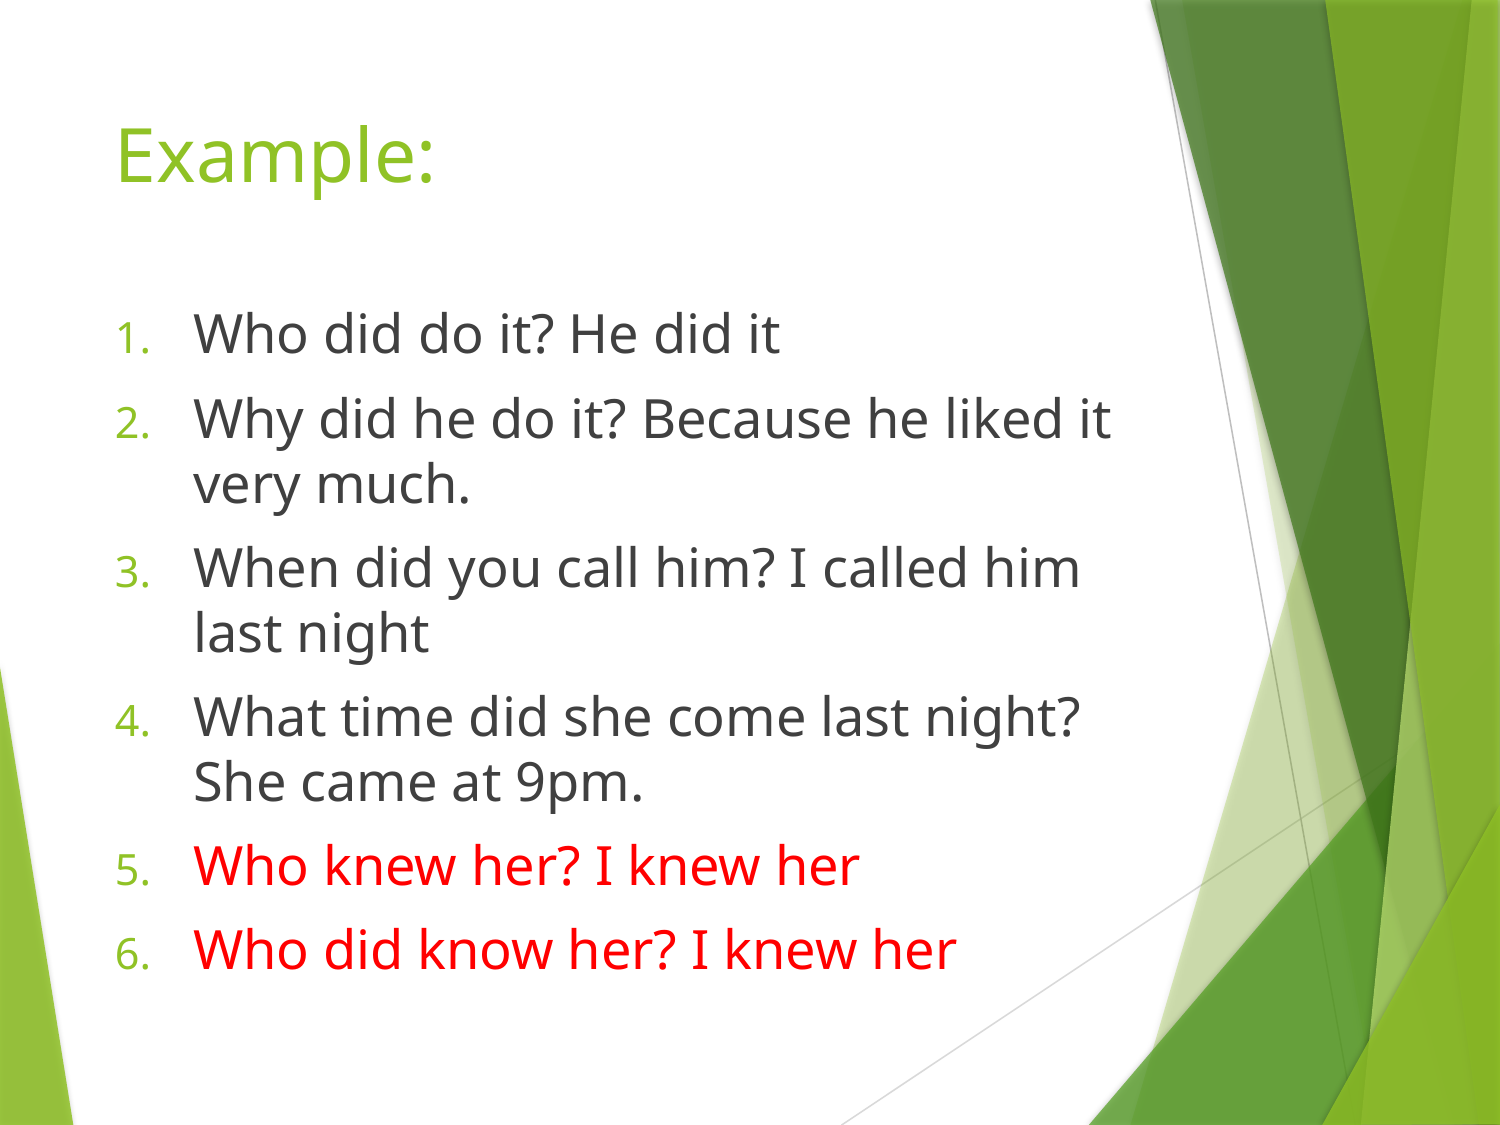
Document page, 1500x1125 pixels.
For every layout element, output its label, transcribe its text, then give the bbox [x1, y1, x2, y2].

title Example: [99, 99, 1142, 208]
list Who did do it? He did it Why did he do it? Because he liked it very much. When did you call him? I called him last night What time did she come last night? She came at 9pm. Who knew her? I knew her Who did know her? I knew her [99, 208, 1142, 991]
